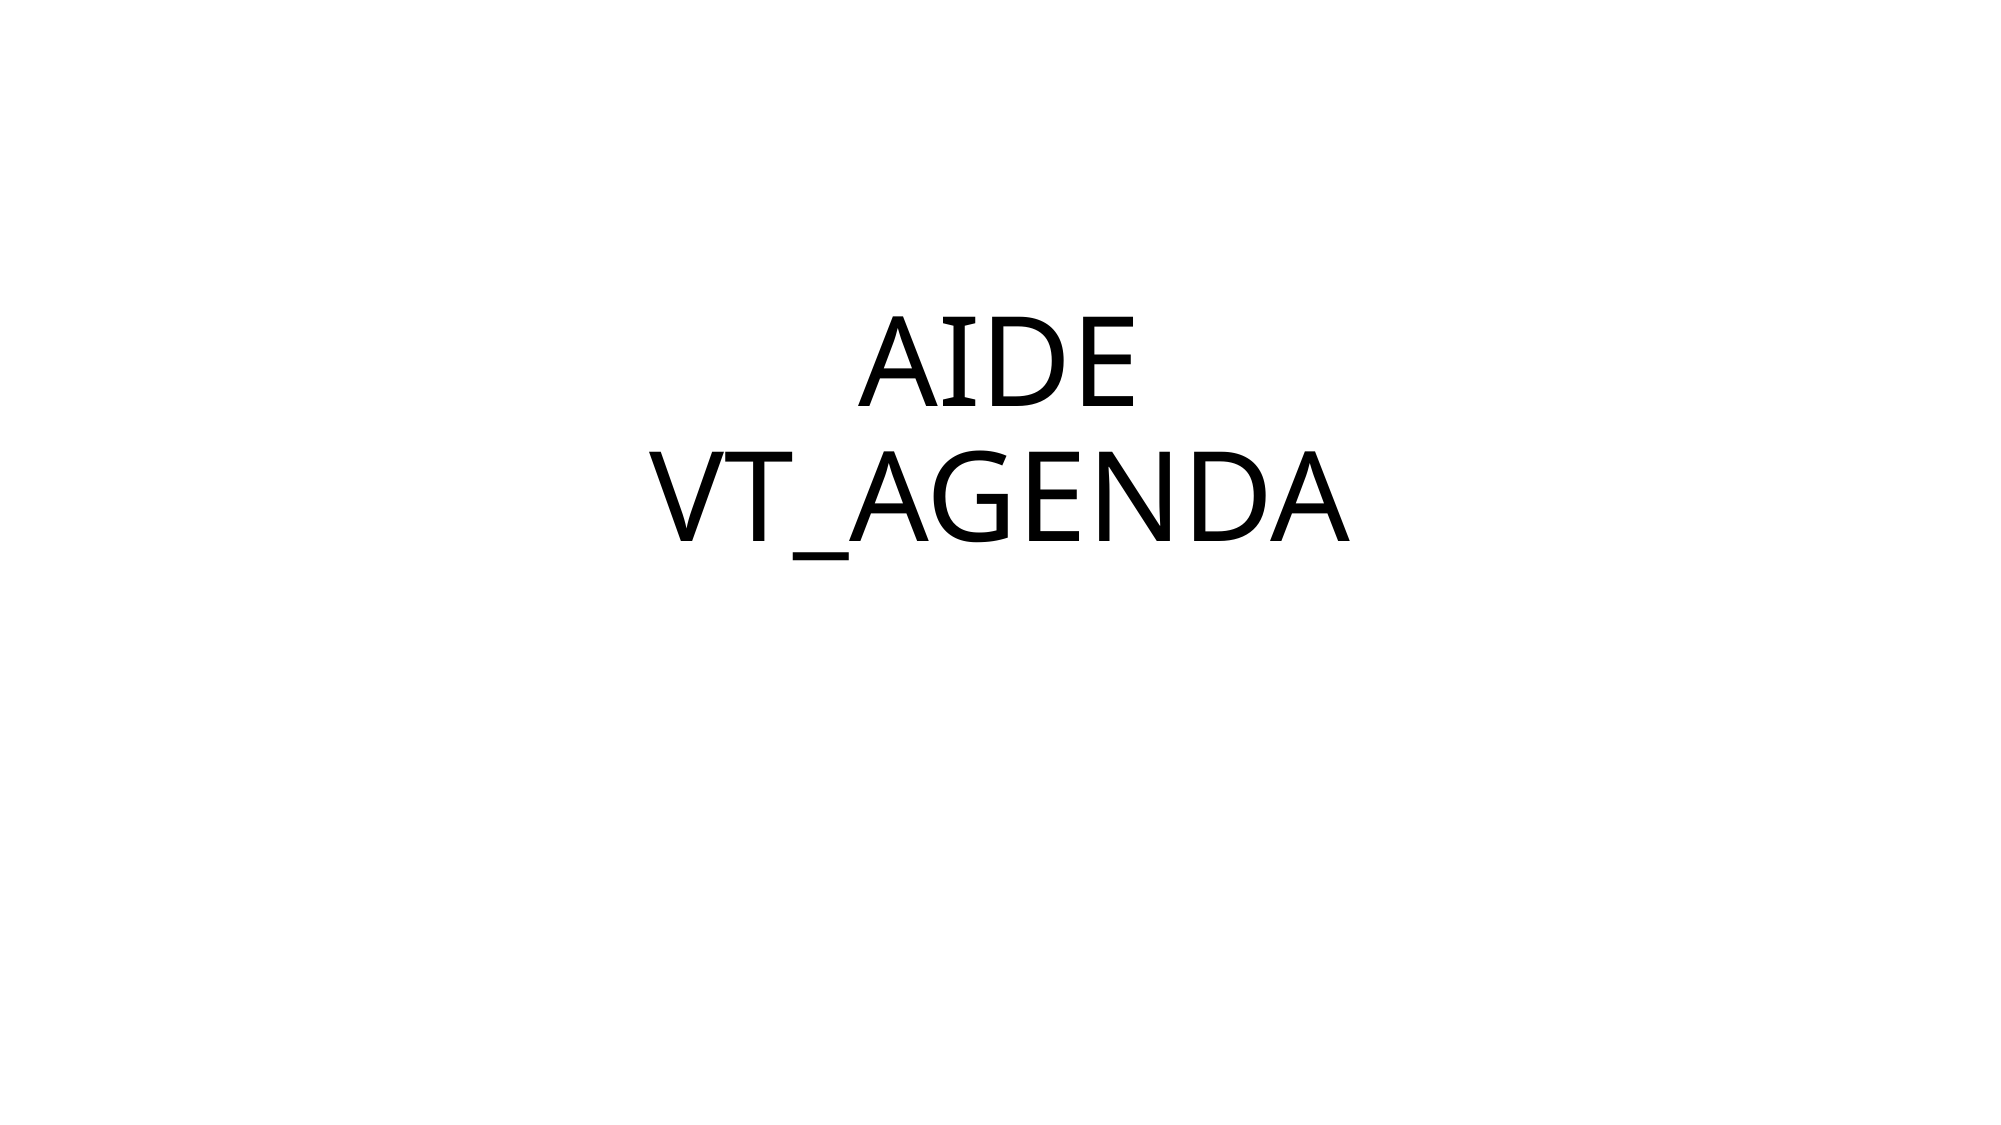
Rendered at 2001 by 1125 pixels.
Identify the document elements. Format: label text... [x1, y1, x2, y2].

title AIDE VT_AGENDA [249, 184, 1750, 576]
